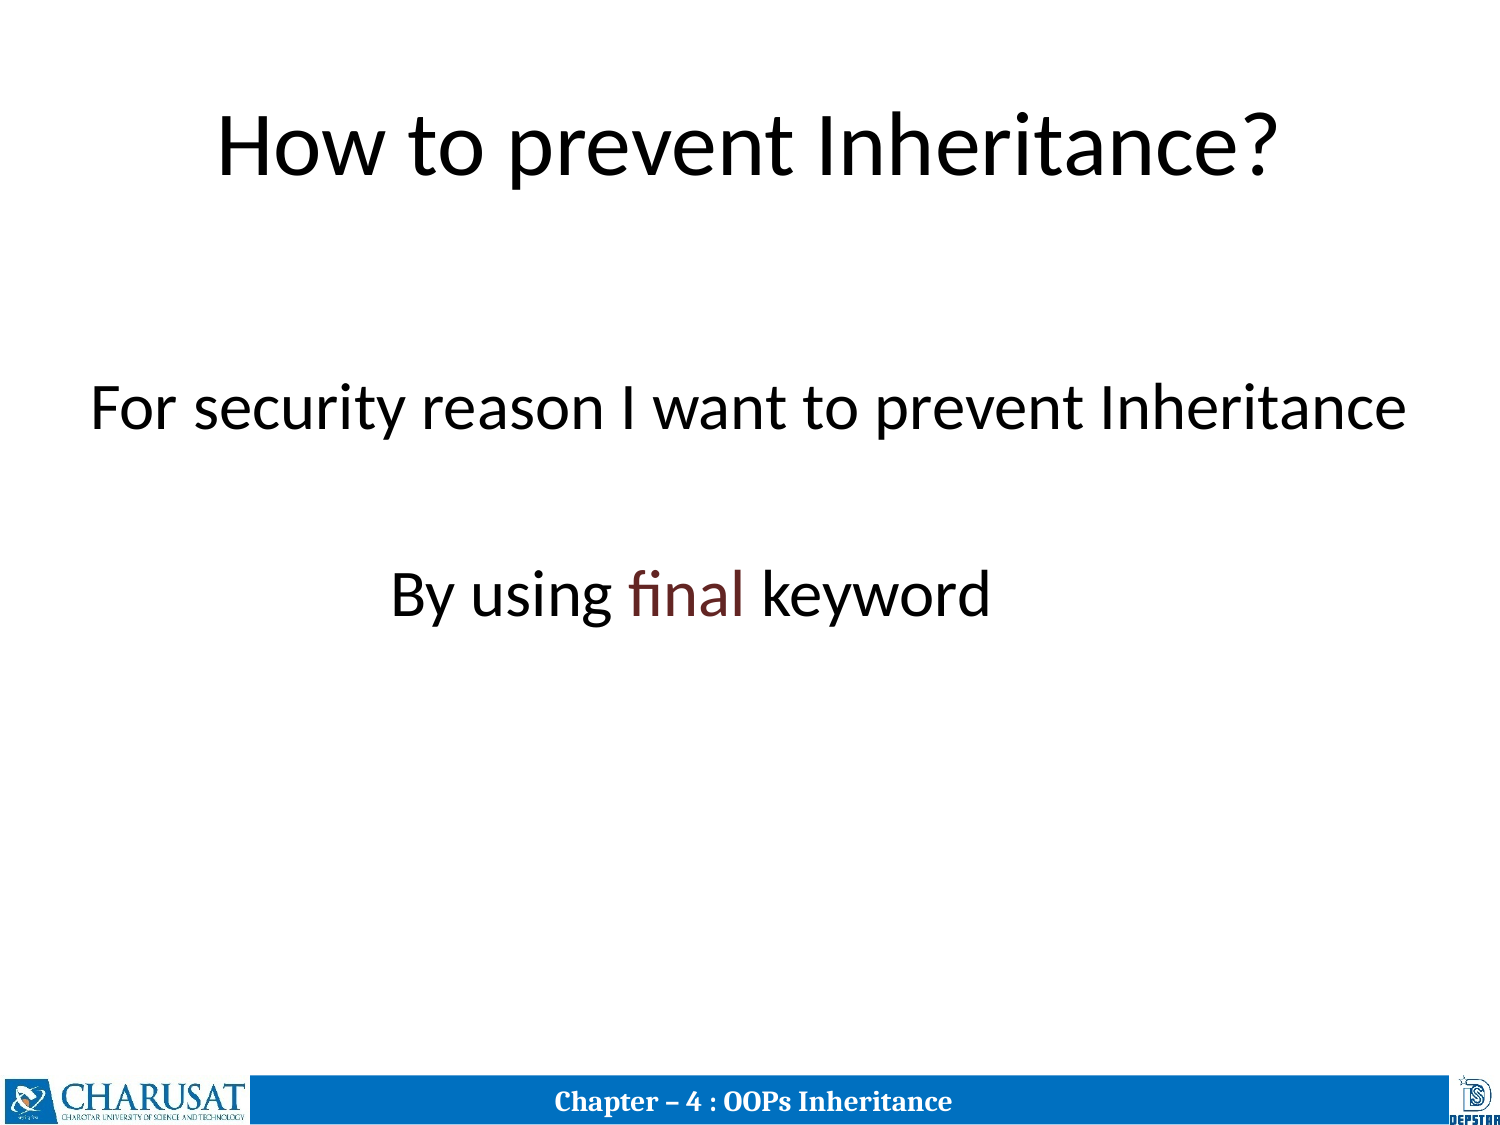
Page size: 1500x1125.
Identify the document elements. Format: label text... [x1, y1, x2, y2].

picture [0, 1075, 250, 1125]
title How to prevent Inheritance? [75, 45, 1425, 233]
picture [1449, 1075, 1500, 1125]
list For security reason I want to prevent Inheritance By using final keyword [75, 262, 1425, 1005]
